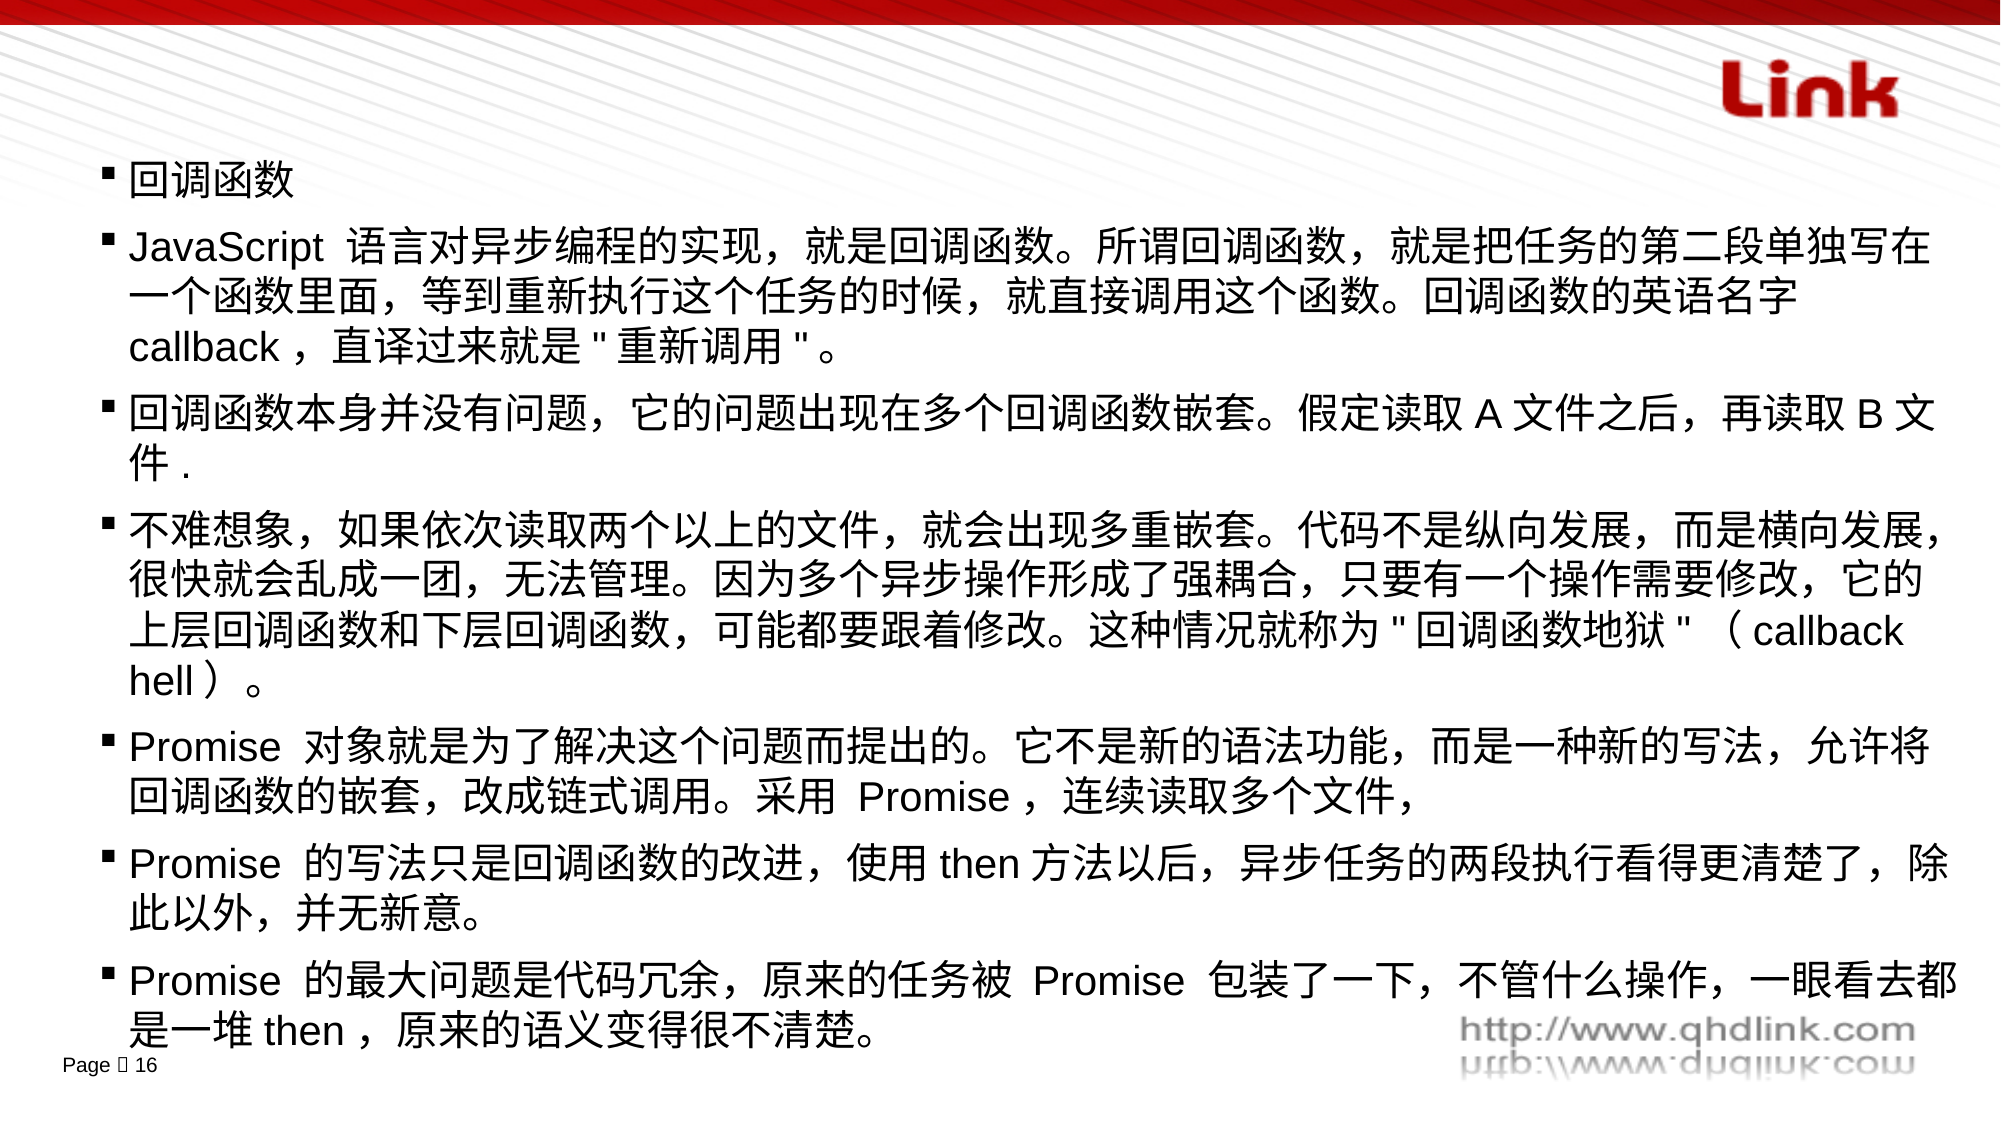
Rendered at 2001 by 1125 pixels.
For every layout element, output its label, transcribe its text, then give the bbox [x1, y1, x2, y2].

picture [0, 0, 2001, 1125]
list 回调函数 JavaScript 语言对异步编程的实现，就是回调函数。所谓回调函数，就是把任务的第二段单独写在一个函数里面，等到重新执行这个任务的时候，就直接调用这个函数。回调函数的英语名字callback，直译过来就是"重新调用"。 回调函数本身并没有问题，它的问题出现在多个回调函数嵌套。假定读取A文件之后，再读取B文件. 不难想象，如果依次读取两个以上的文件，就会出现多重嵌套。代码不是纵向发展，而是横向发展，很快就会乱成一团，无法管理。因为多个异步操作形成了强耦合，只要有一个操作需要修改，它的上层回调函数和下层回调函数，可能都要跟着修改。这种情况就称为"回调函数地狱"（callback hell）。 Promise 对象就是为了解决这个问题而提出的。它不是新的语法功能，而是一种新的写法，允许将回调函数的嵌套，改成链式调用。采用 Promise，连续读取多个文件， Promise 的写法只是回调函数的改进，使用then方法以后，异步任务的两段执行看得更清楚了，除此以外，并无新意。 Promise 的最大问题是代码冗余，原来的任务被 Promise 包装了一下，不管什么操作，一眼看去都是一堆then，原来的语义变得很不清楚。 [98, 153, 1964, 861]
